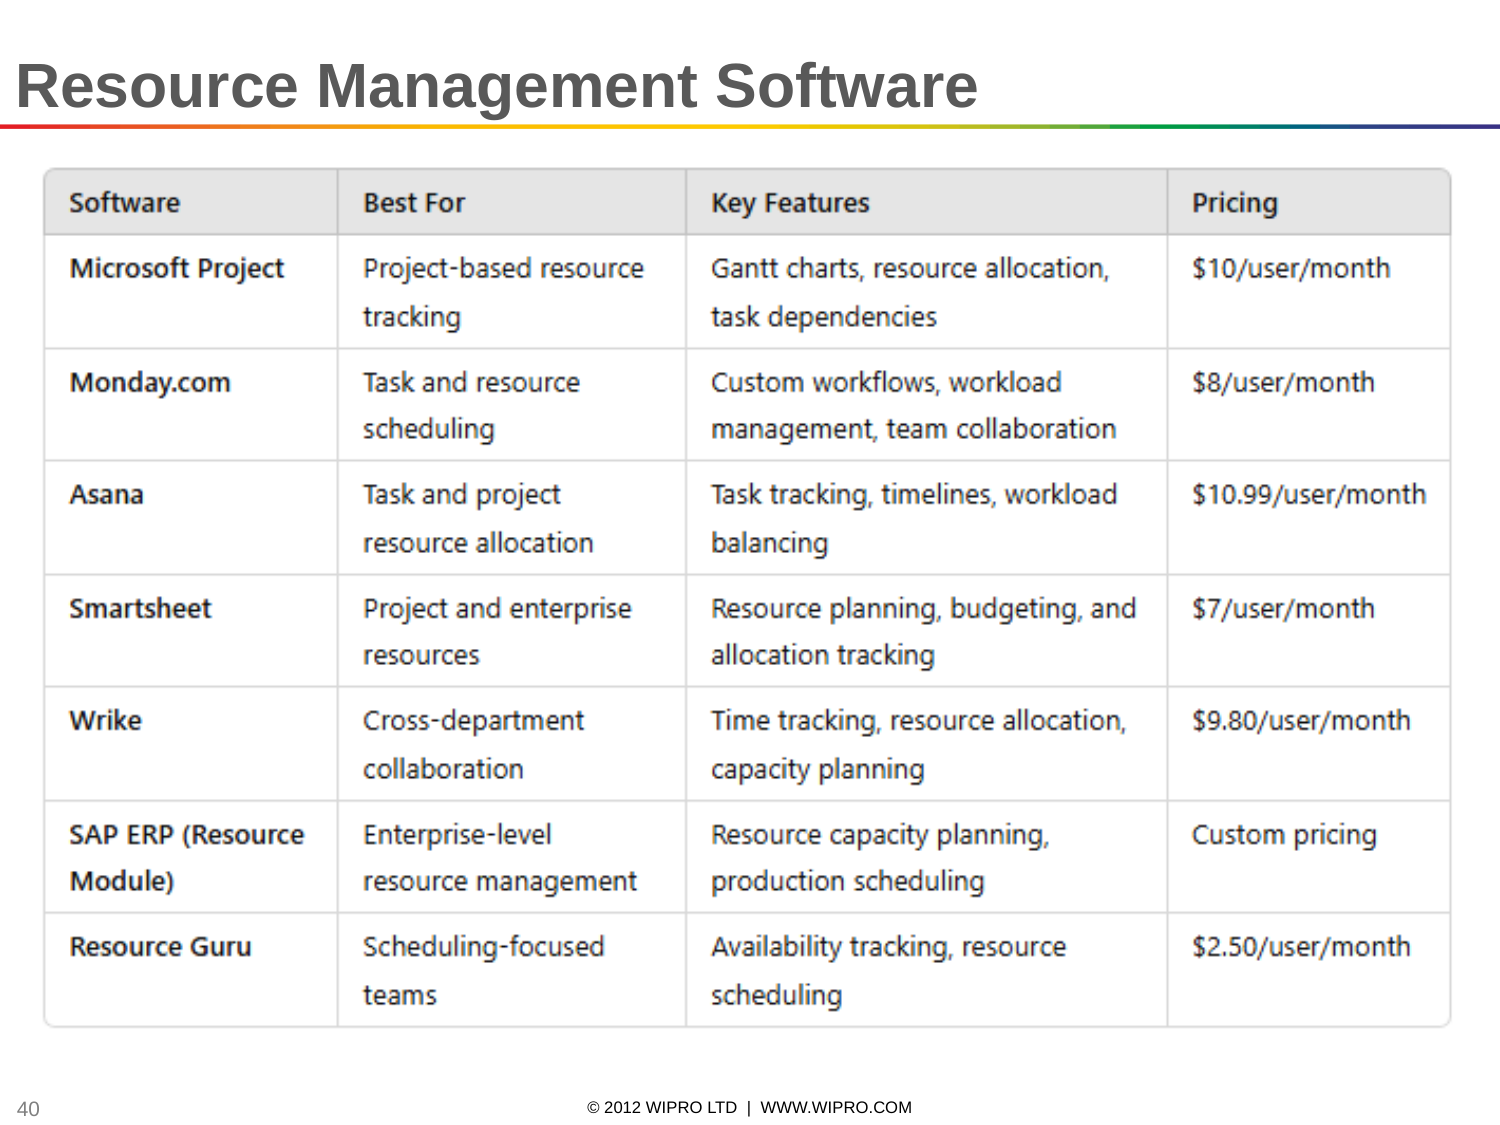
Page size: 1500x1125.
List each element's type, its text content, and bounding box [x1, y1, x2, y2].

list Resource Management Software [0, 0, 1500, 115]
picture [30, 162, 1469, 1039]
